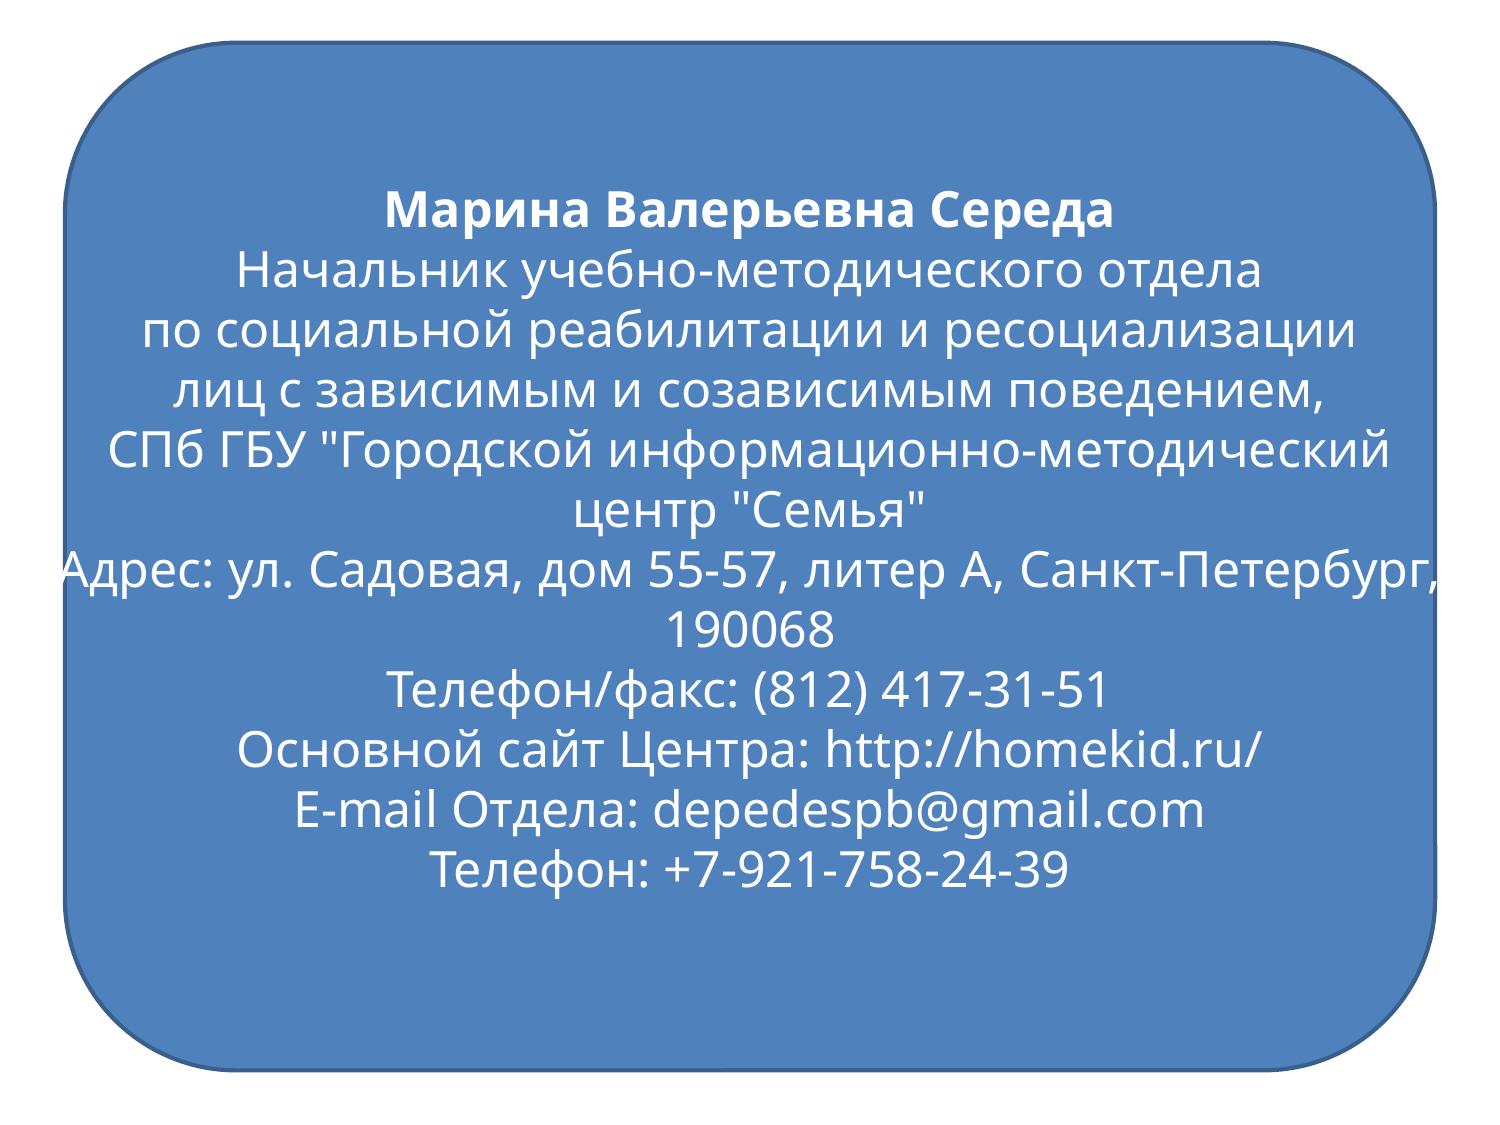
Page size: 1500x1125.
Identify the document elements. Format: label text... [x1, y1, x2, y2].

title Марина Валерьевна Середа Начальник учебно-методического отдела по социальной реабилитации и ресоциализации лиц с зависимым и созависимым поведением, СПб ГБУ "Городской информационно-методический центр "Семья" Адрес: ул. Садовая, дом 55-57, литер А, Санкт-Петербург, 190068 Телефон/факс: (812) 417-31-51 Основной сайт Центра: http://homekid.ru/ E-mail Отдела: depedespb@gmail.com Телефон: +7-921-758-24-39 [0, 0, 1500, 1125]
